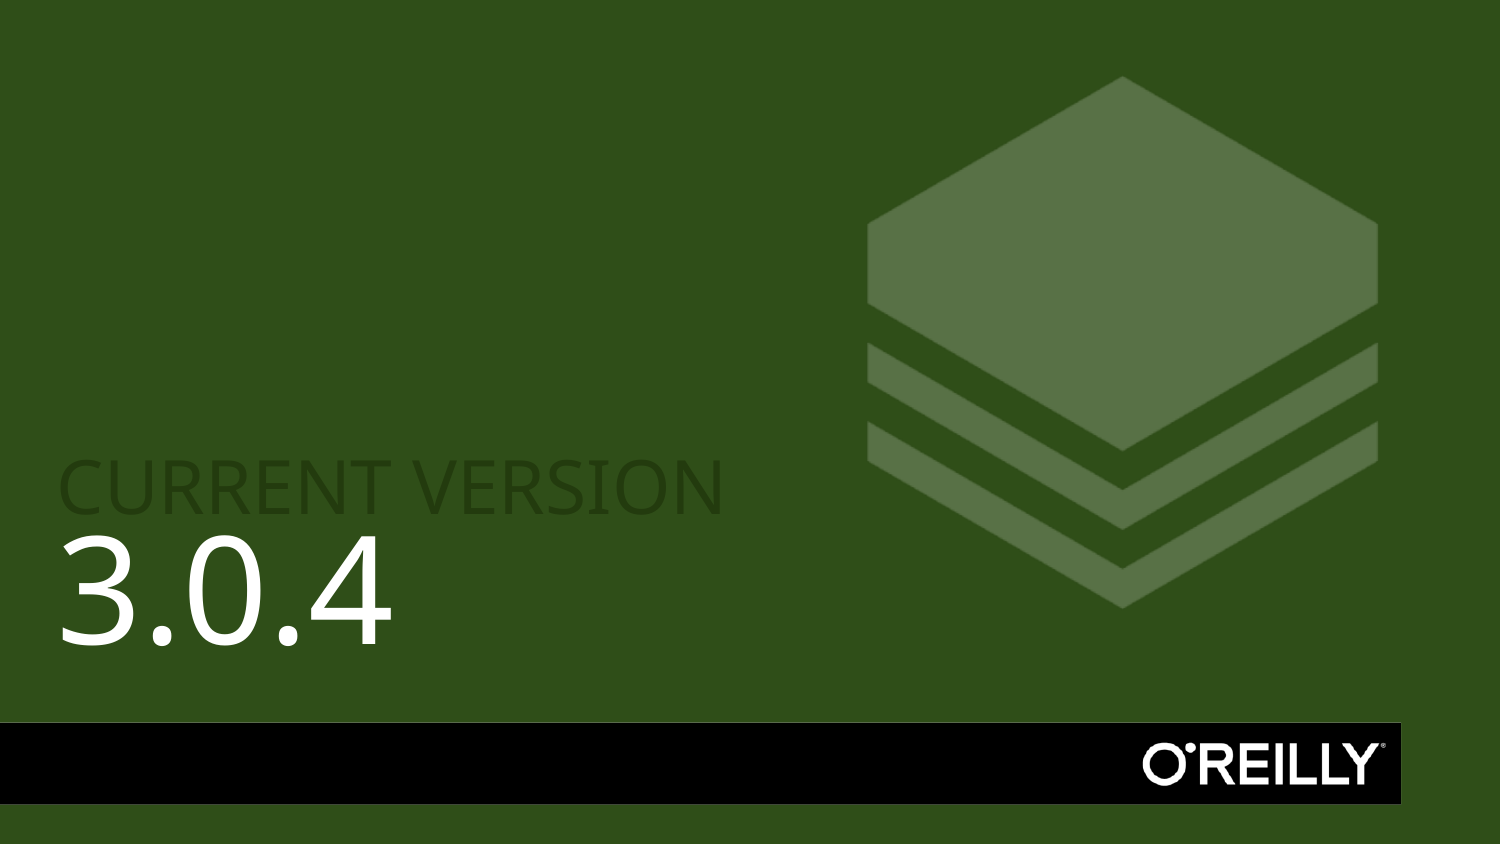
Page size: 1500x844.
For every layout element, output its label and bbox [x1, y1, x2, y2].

picture [0, 0, 1500, 844]
text_box [97, 62, 1403, 690]
